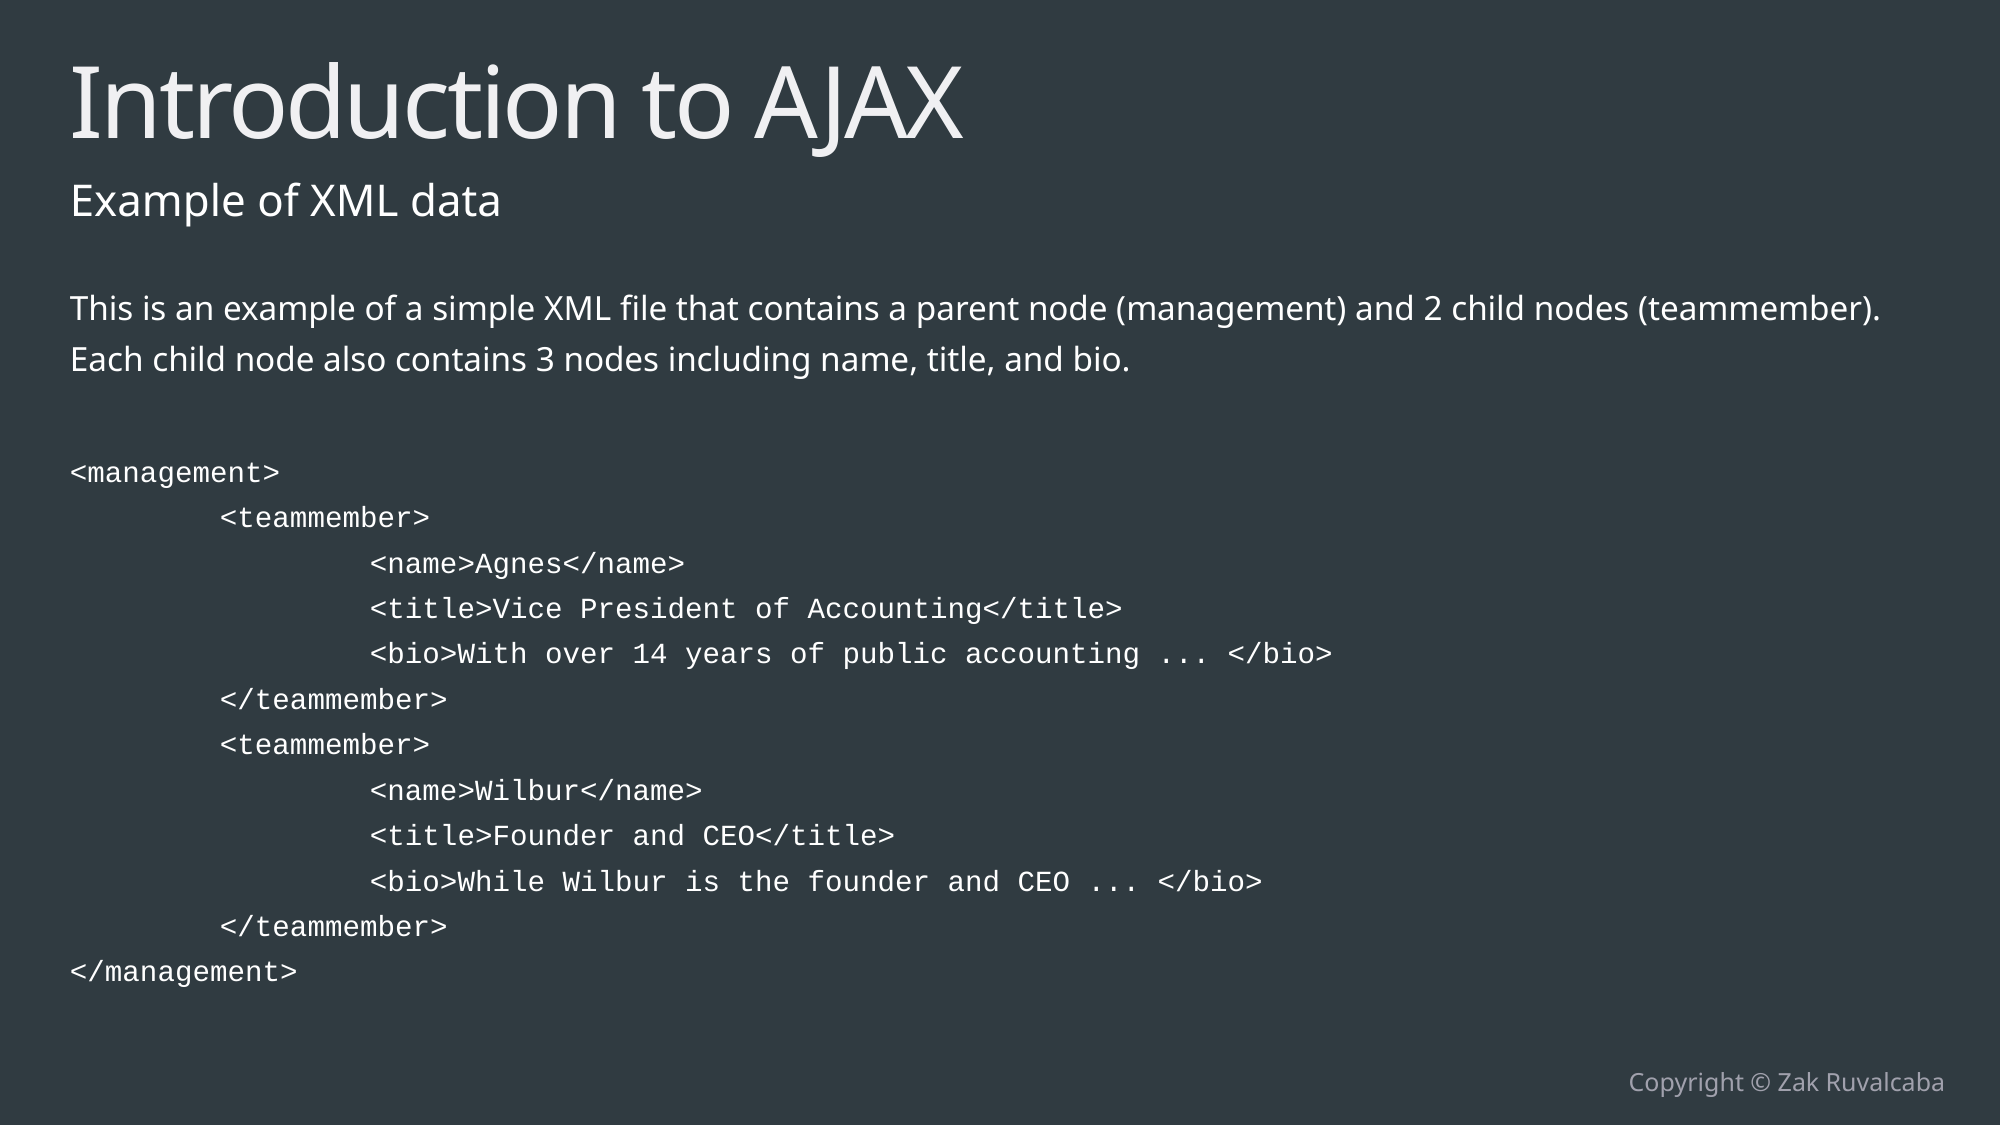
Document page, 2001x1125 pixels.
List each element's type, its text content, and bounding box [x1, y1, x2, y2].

list Example of XML data [55, 149, 1820, 209]
list This is an example of a simple XML file that contains a parent node (management) and 2 child nodes (teammember). Each child node also contains 3 nodes including name, title, and bio. <management> <teammember> <name>Agnes</name> <title>Vice President of Accounting</title> <bio>With over 14 years of public accounting ... </bio> </teammember> <teammember> <name>Wilbur</name> <title>Founder and CEO</title> <bio>While Wilbur is the founder and CEO ... </bio> </teammember> </management> [55, 267, 1942, 1035]
title Introduction to AJAX [55, 30, 1819, 149]
